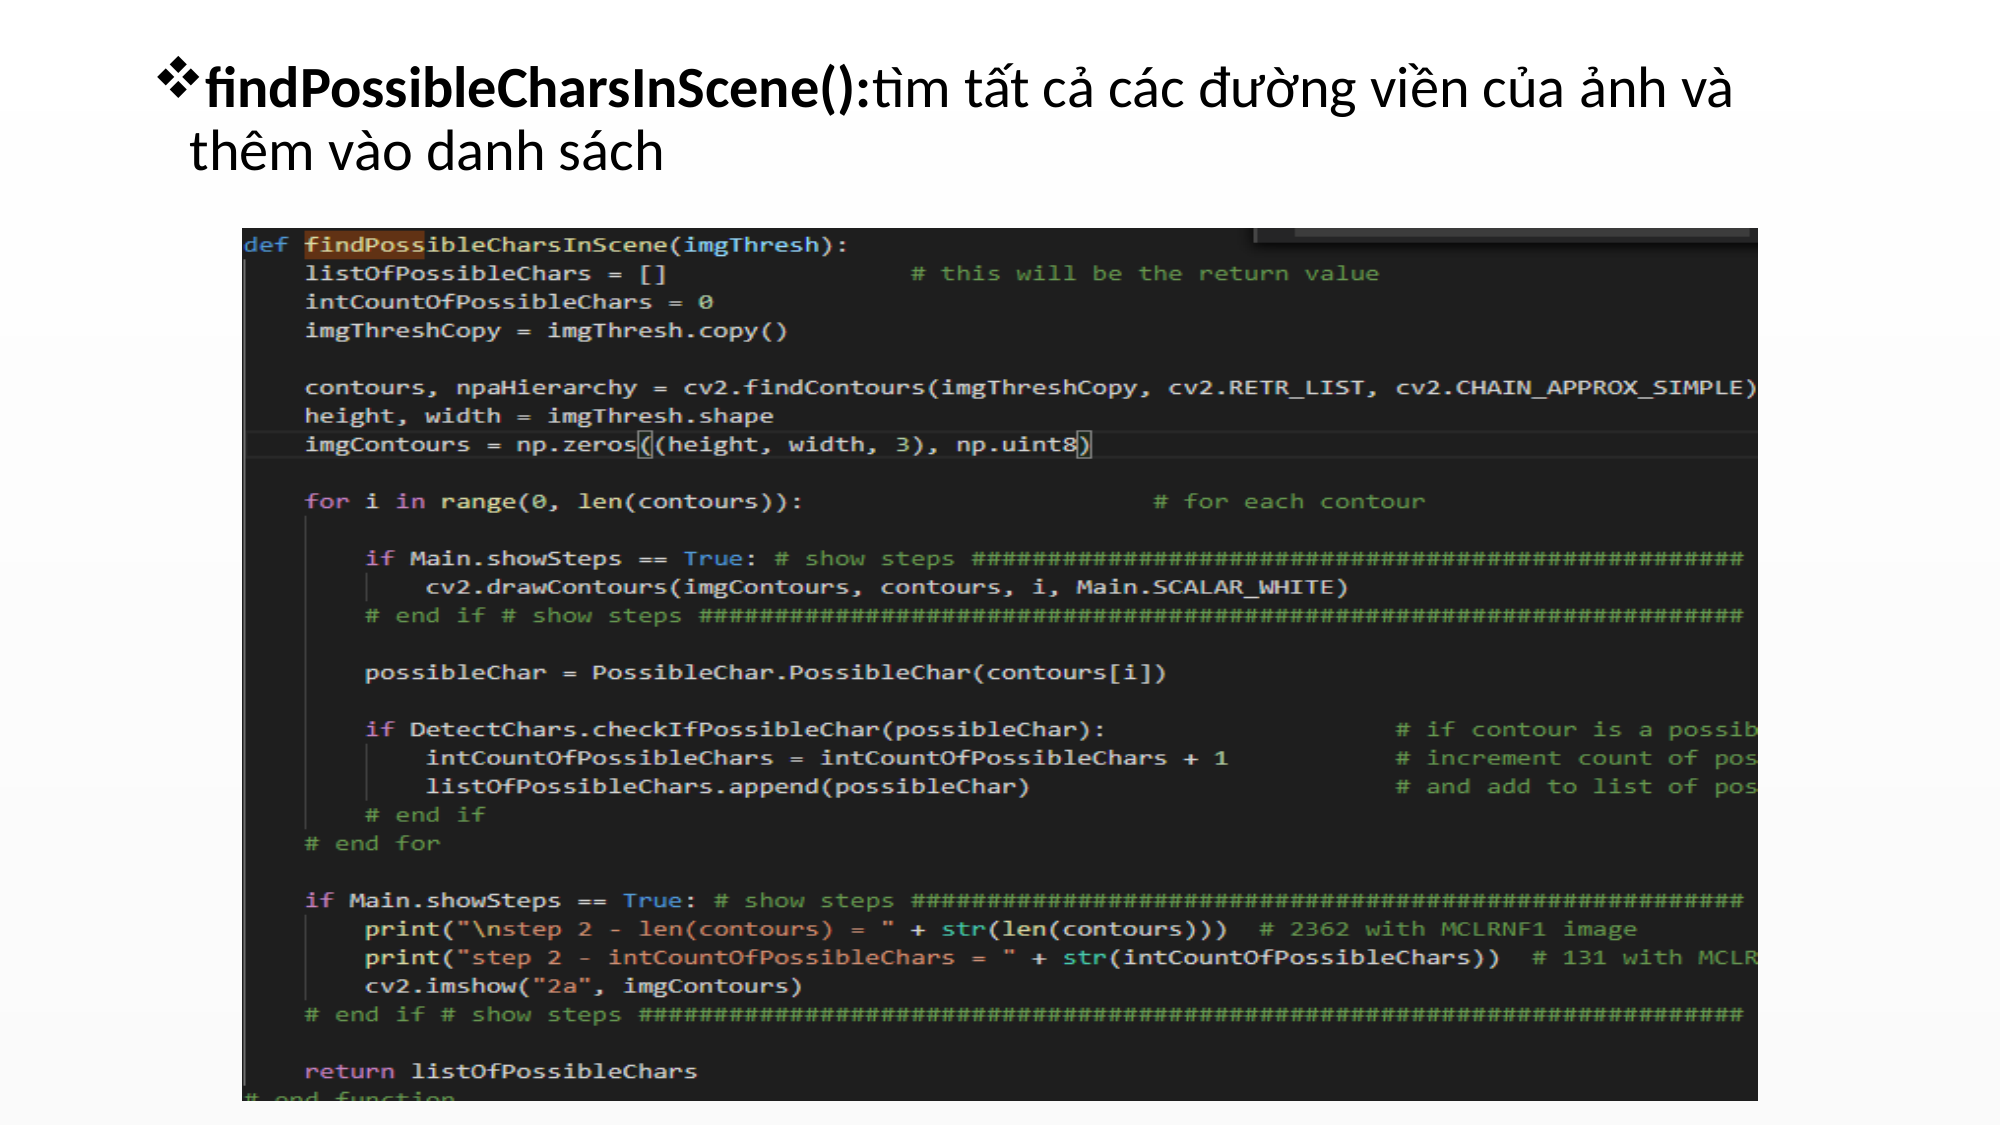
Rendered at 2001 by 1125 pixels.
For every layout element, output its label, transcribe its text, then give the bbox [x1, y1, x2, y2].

picture [242, 228, 1758, 1101]
list findPossibleCharsInScene():tìm tất cả các đường viền của ảnh và thêm vào danh sách [137, 49, 1863, 1014]
